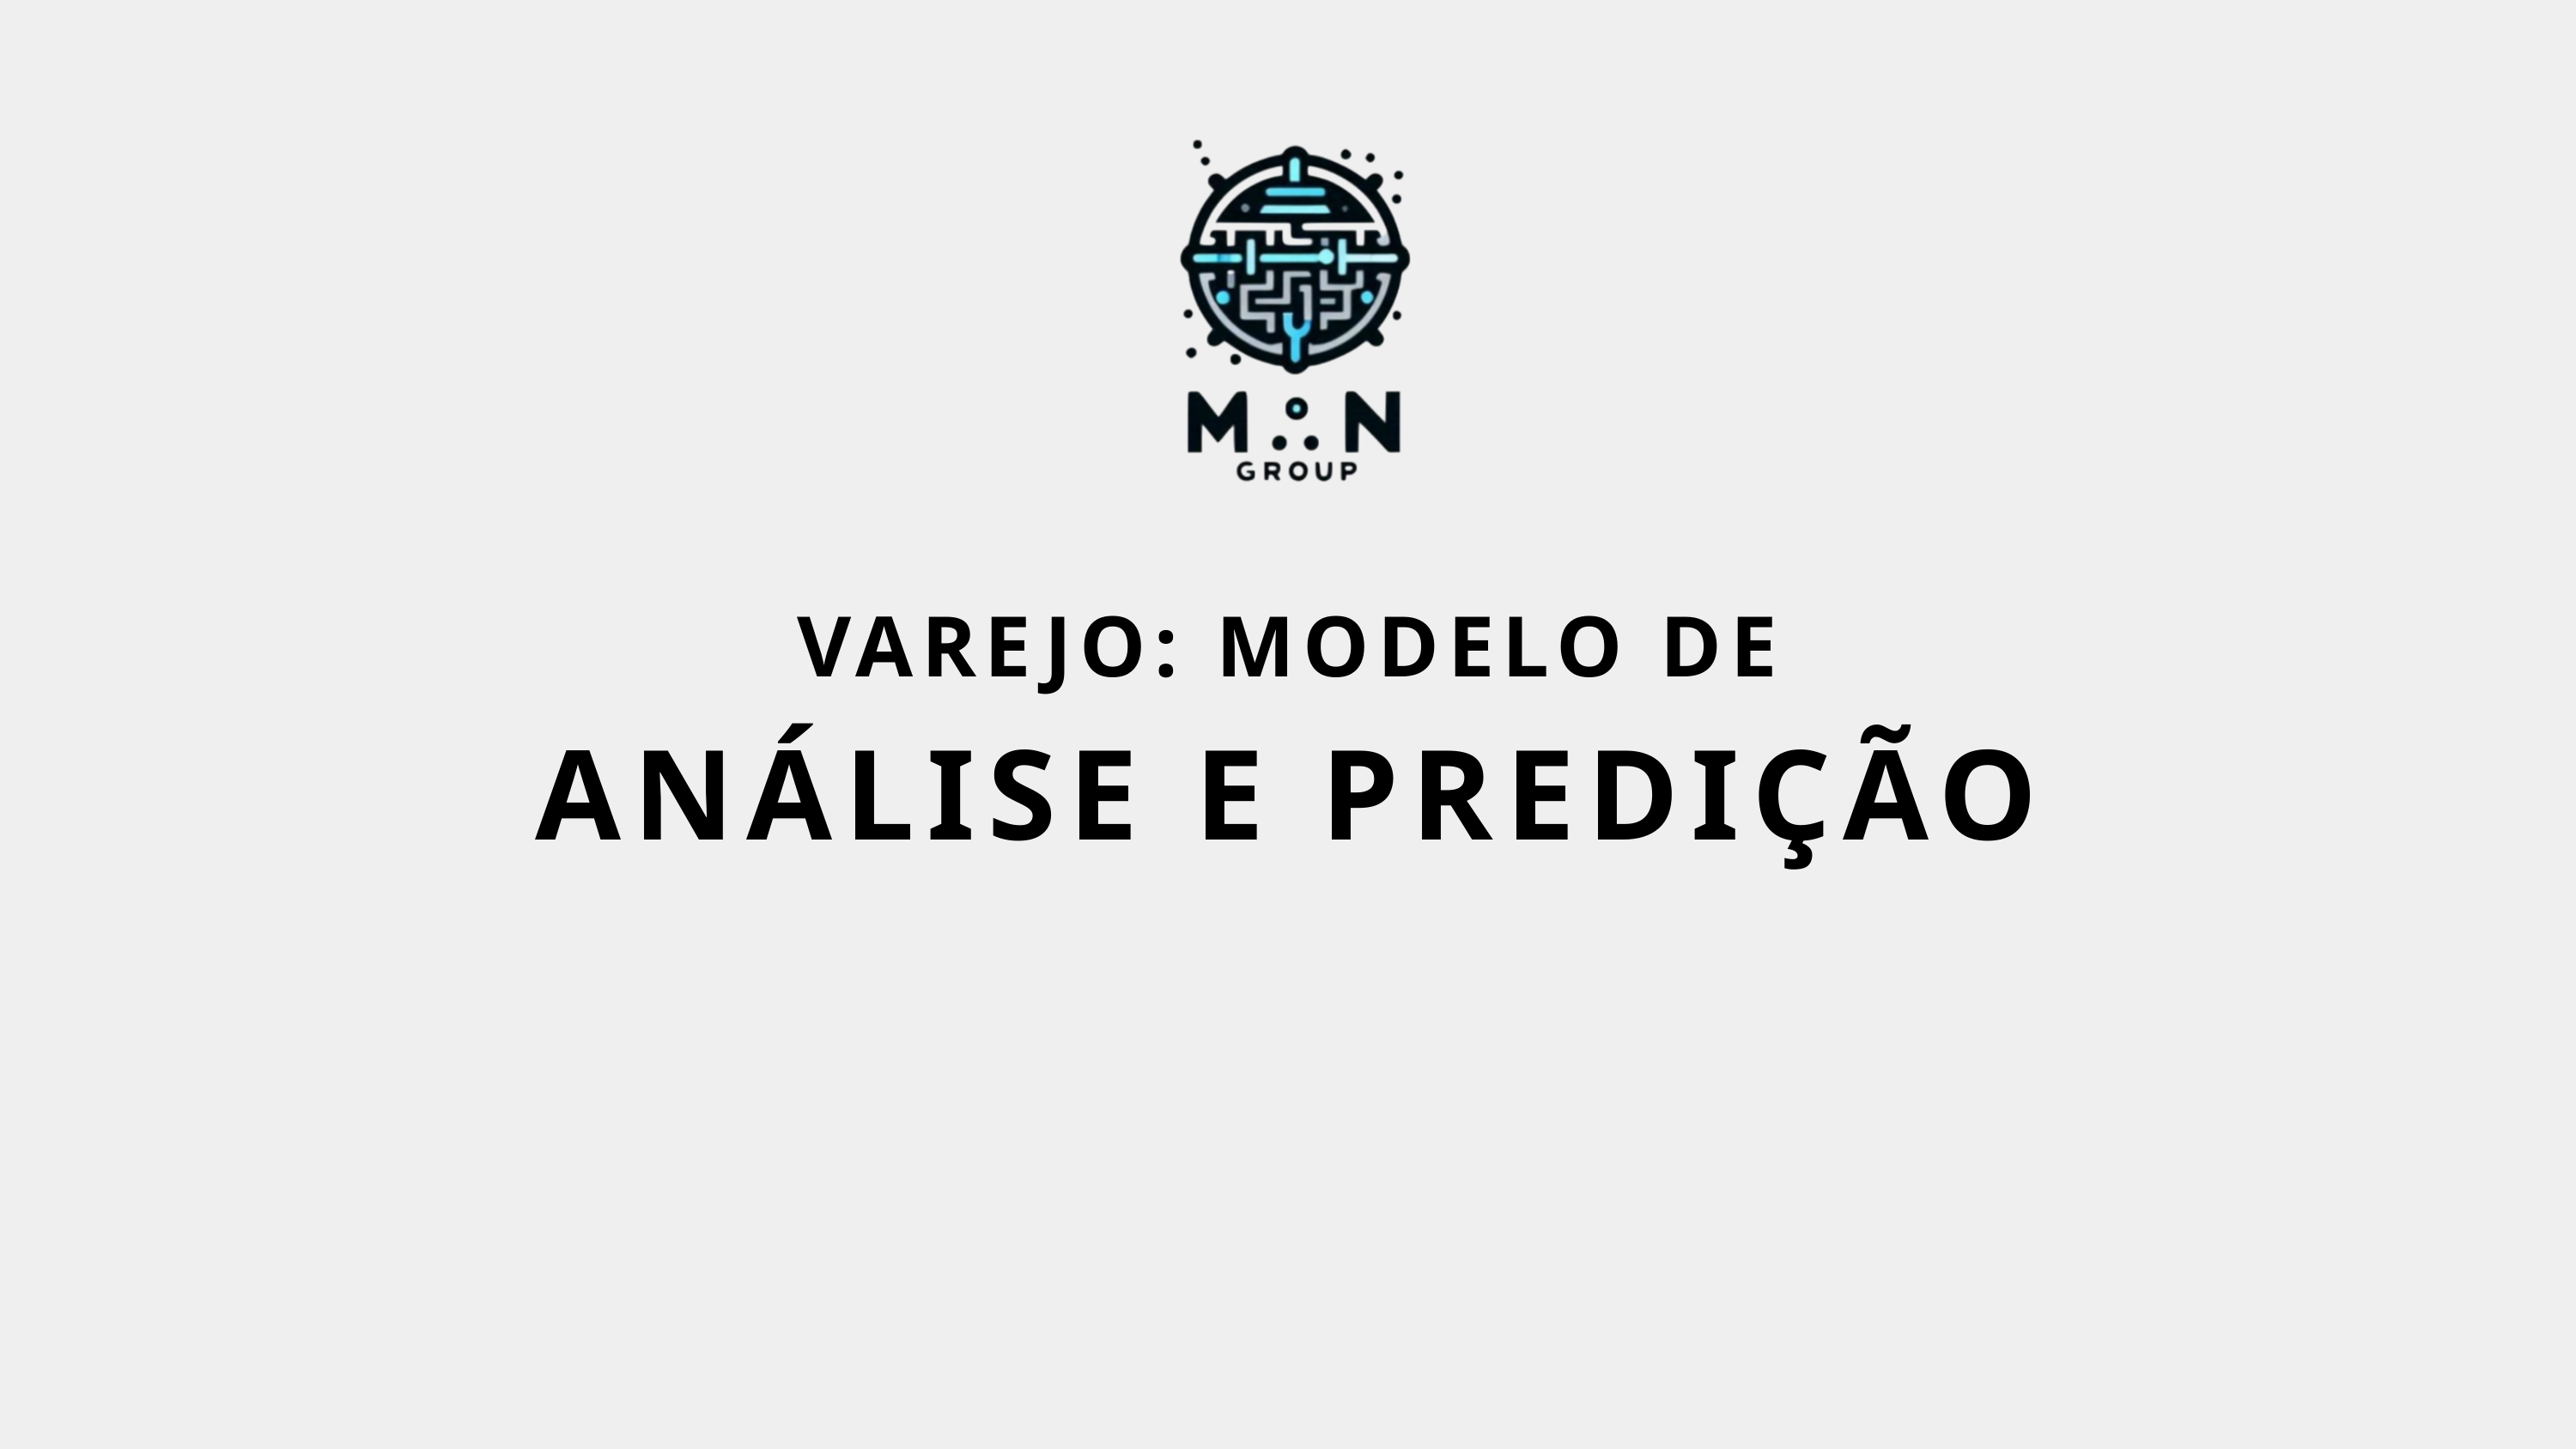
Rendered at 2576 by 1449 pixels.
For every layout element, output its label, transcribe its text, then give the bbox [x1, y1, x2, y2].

text_box VAREJO: MODELO DE [596, 578, 1980, 694]
text_box ANÁLISE E PREDIÇÃO [144, 693, 2432, 865]
text_box [1049, 112, 1527, 567]
